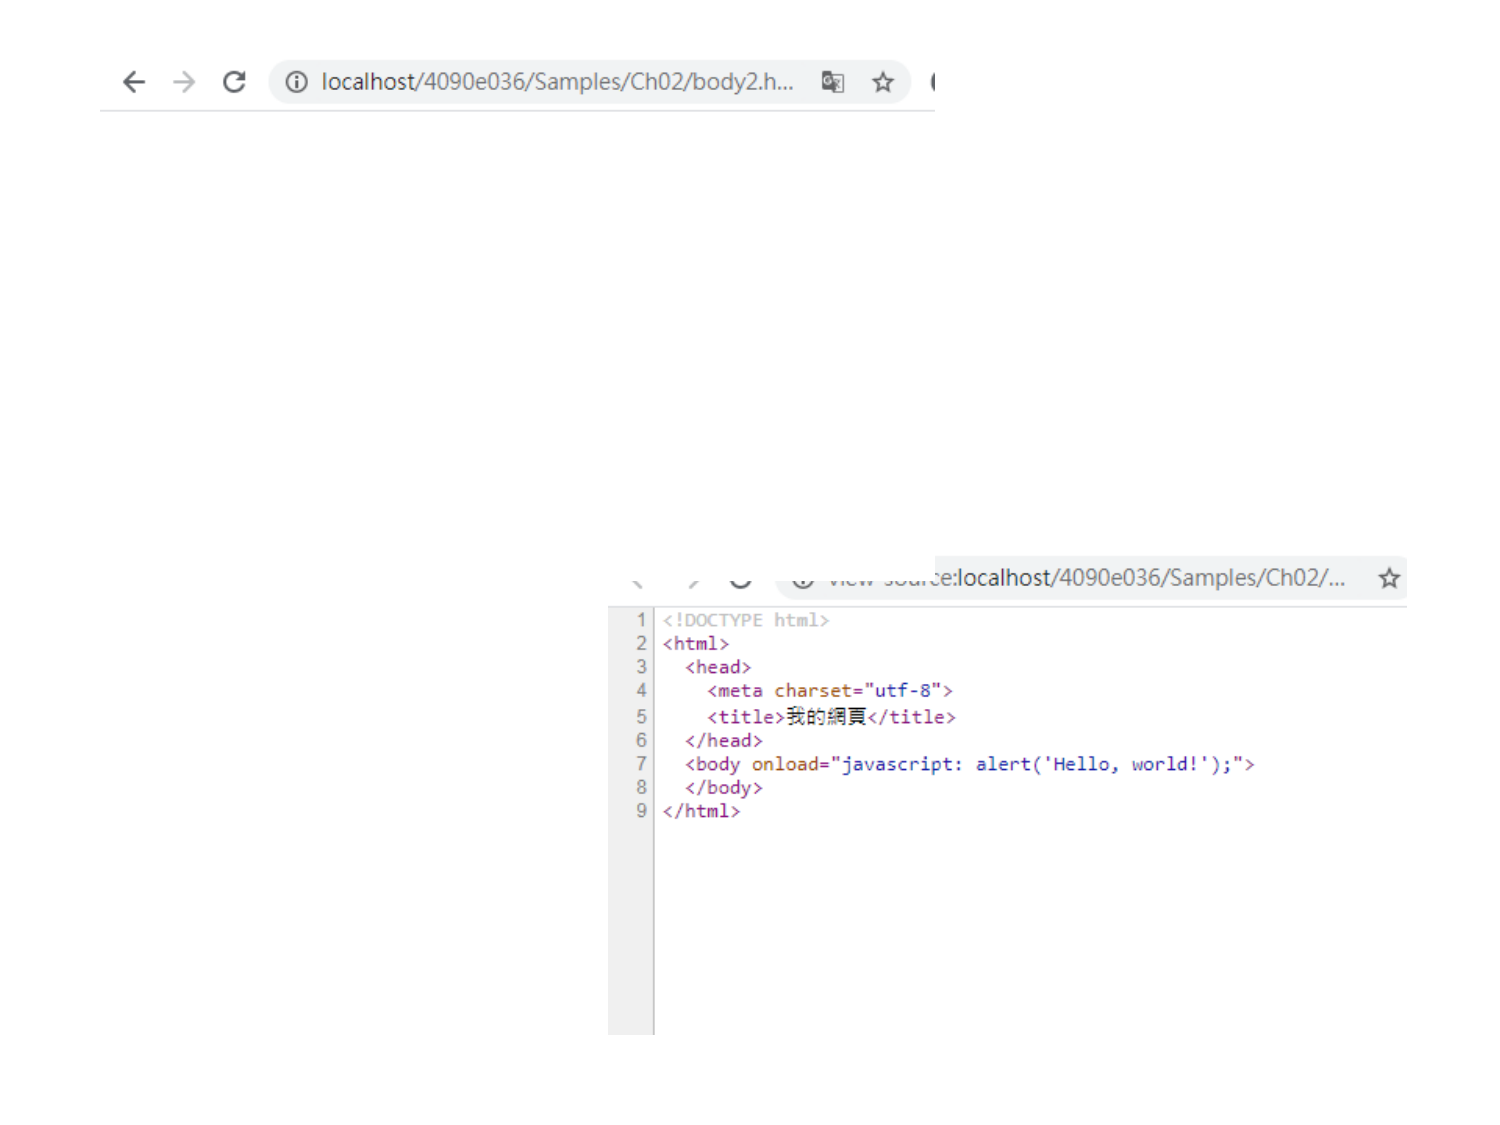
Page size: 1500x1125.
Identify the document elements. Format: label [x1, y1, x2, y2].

picture [100, 54, 1407, 1036]
